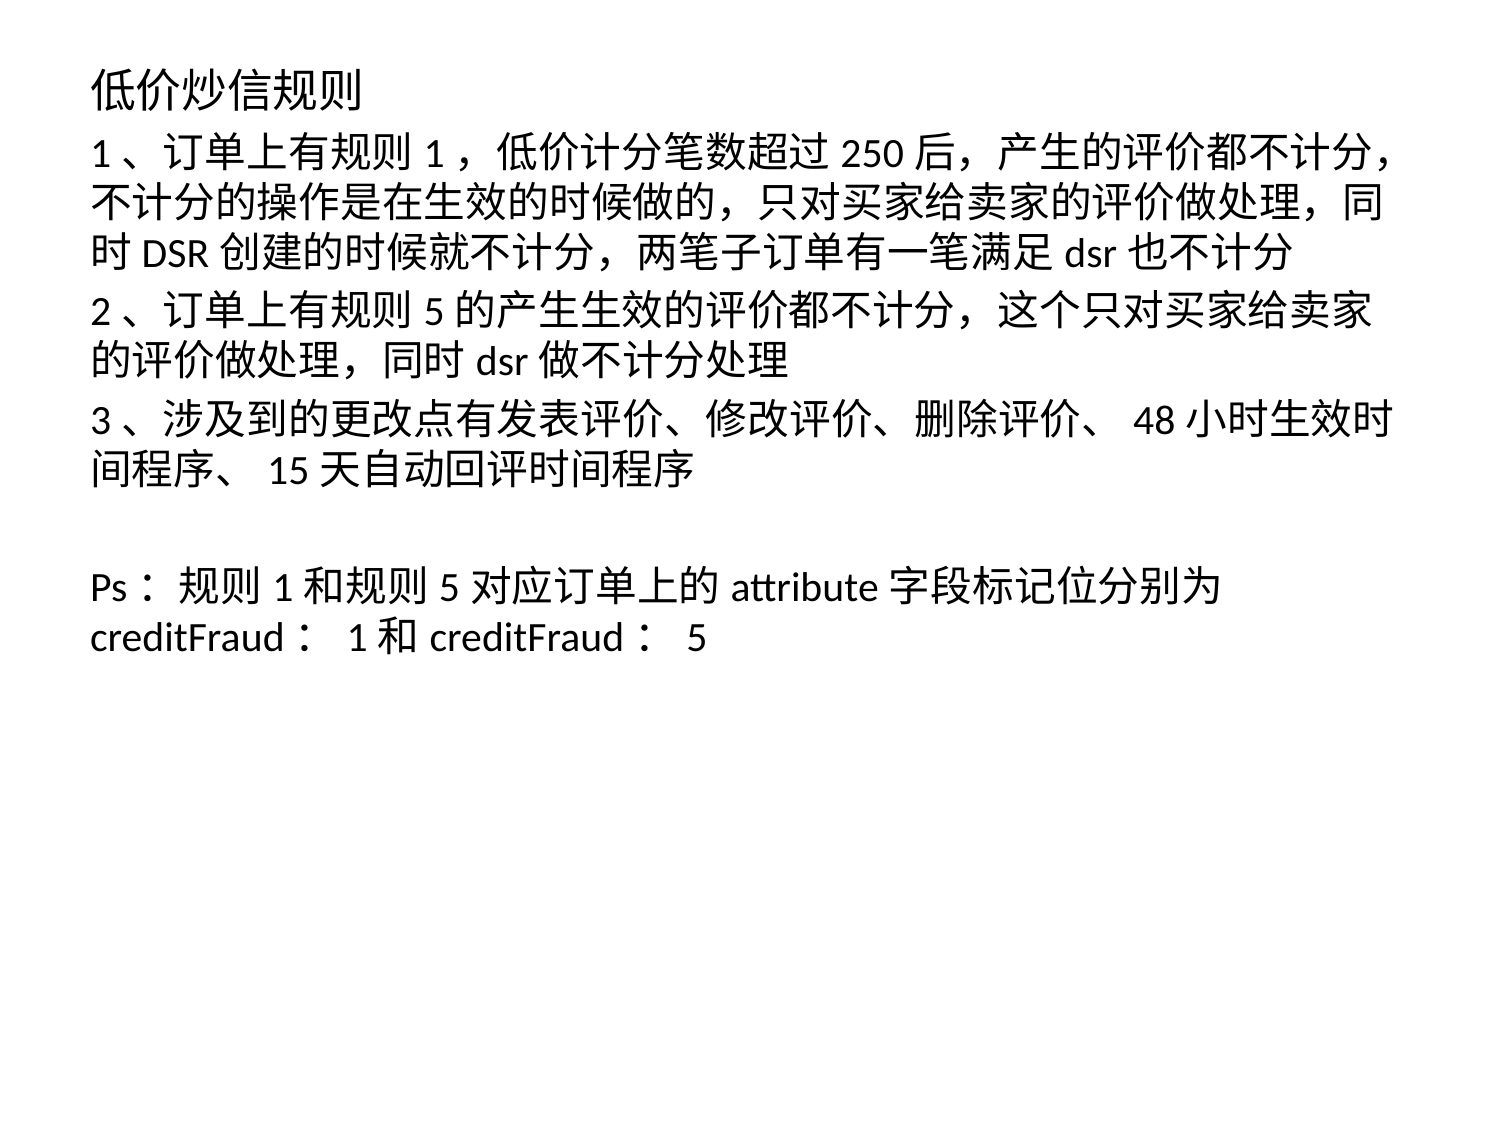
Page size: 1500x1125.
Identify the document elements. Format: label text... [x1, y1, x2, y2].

list 低价炒信规则 1、订单上有规则1，低价计分笔数超过250后，产生的评价都不计分，不计分的操作是在生效的时候做的，只对买家给卖家的评价做处理，同时DSR创建的时候就不计分，两笔子订单有一笔满足dsr也不计分 2、订单上有规则5的产生生效的评价都不计分，这个只对买家给卖家的评价做处理，同时dsr做不计分处理 3、涉及到的更改点有发表评价、修改评价、删除评价、48小时生效时间程序、15天自动回评时间程序 Ps：规则1和规则5对应订单上的attribute字段标记位分别为 creditFraud：1和creditFraud：5 [75, 54, 1425, 1071]
